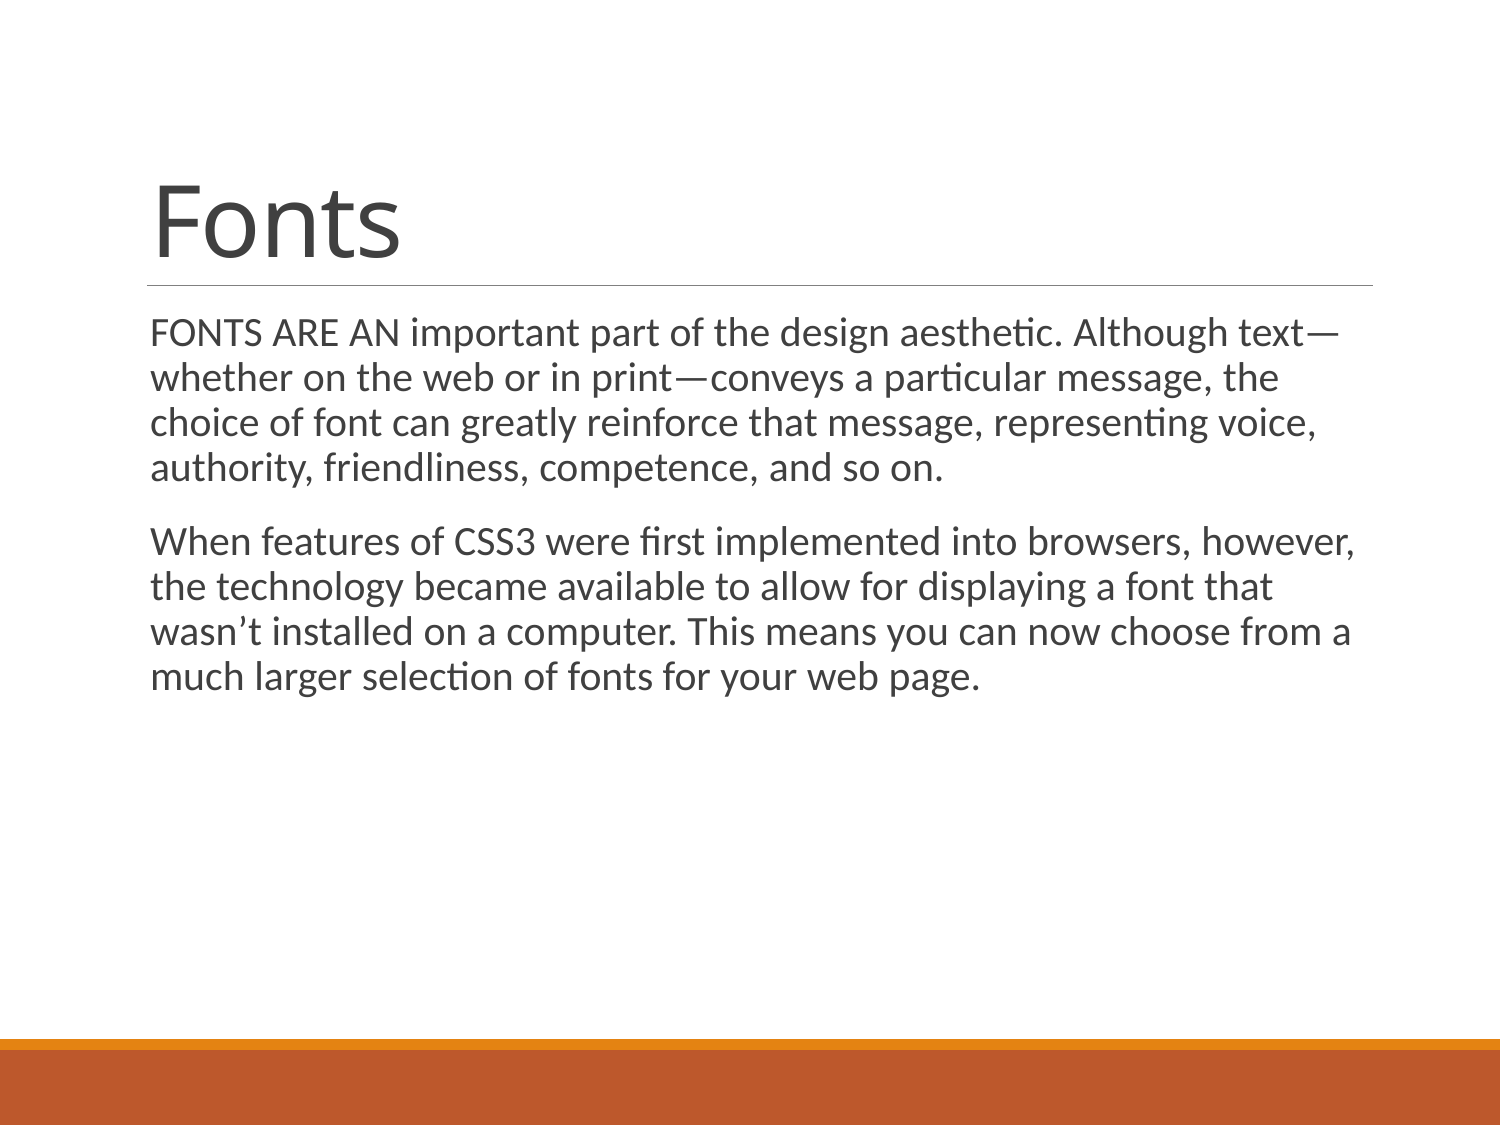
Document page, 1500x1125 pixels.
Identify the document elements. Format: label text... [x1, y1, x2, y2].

list FONTS ARE AN important part of the design aesthetic. Although text—whether on the web or in print—conveys a particular message, the choice of font can greatly reinforce that message, representing voice, authority, friendliness, competence, and so on. When features of CSS3 were first implemented into browsers, however, the technology became available to allow for displaying a font that wasn’t installed on a computer. This means you can now choose from a much larger selection of fonts for your web page. [135, 302, 1373, 963]
title Fonts [135, 47, 1373, 285]
